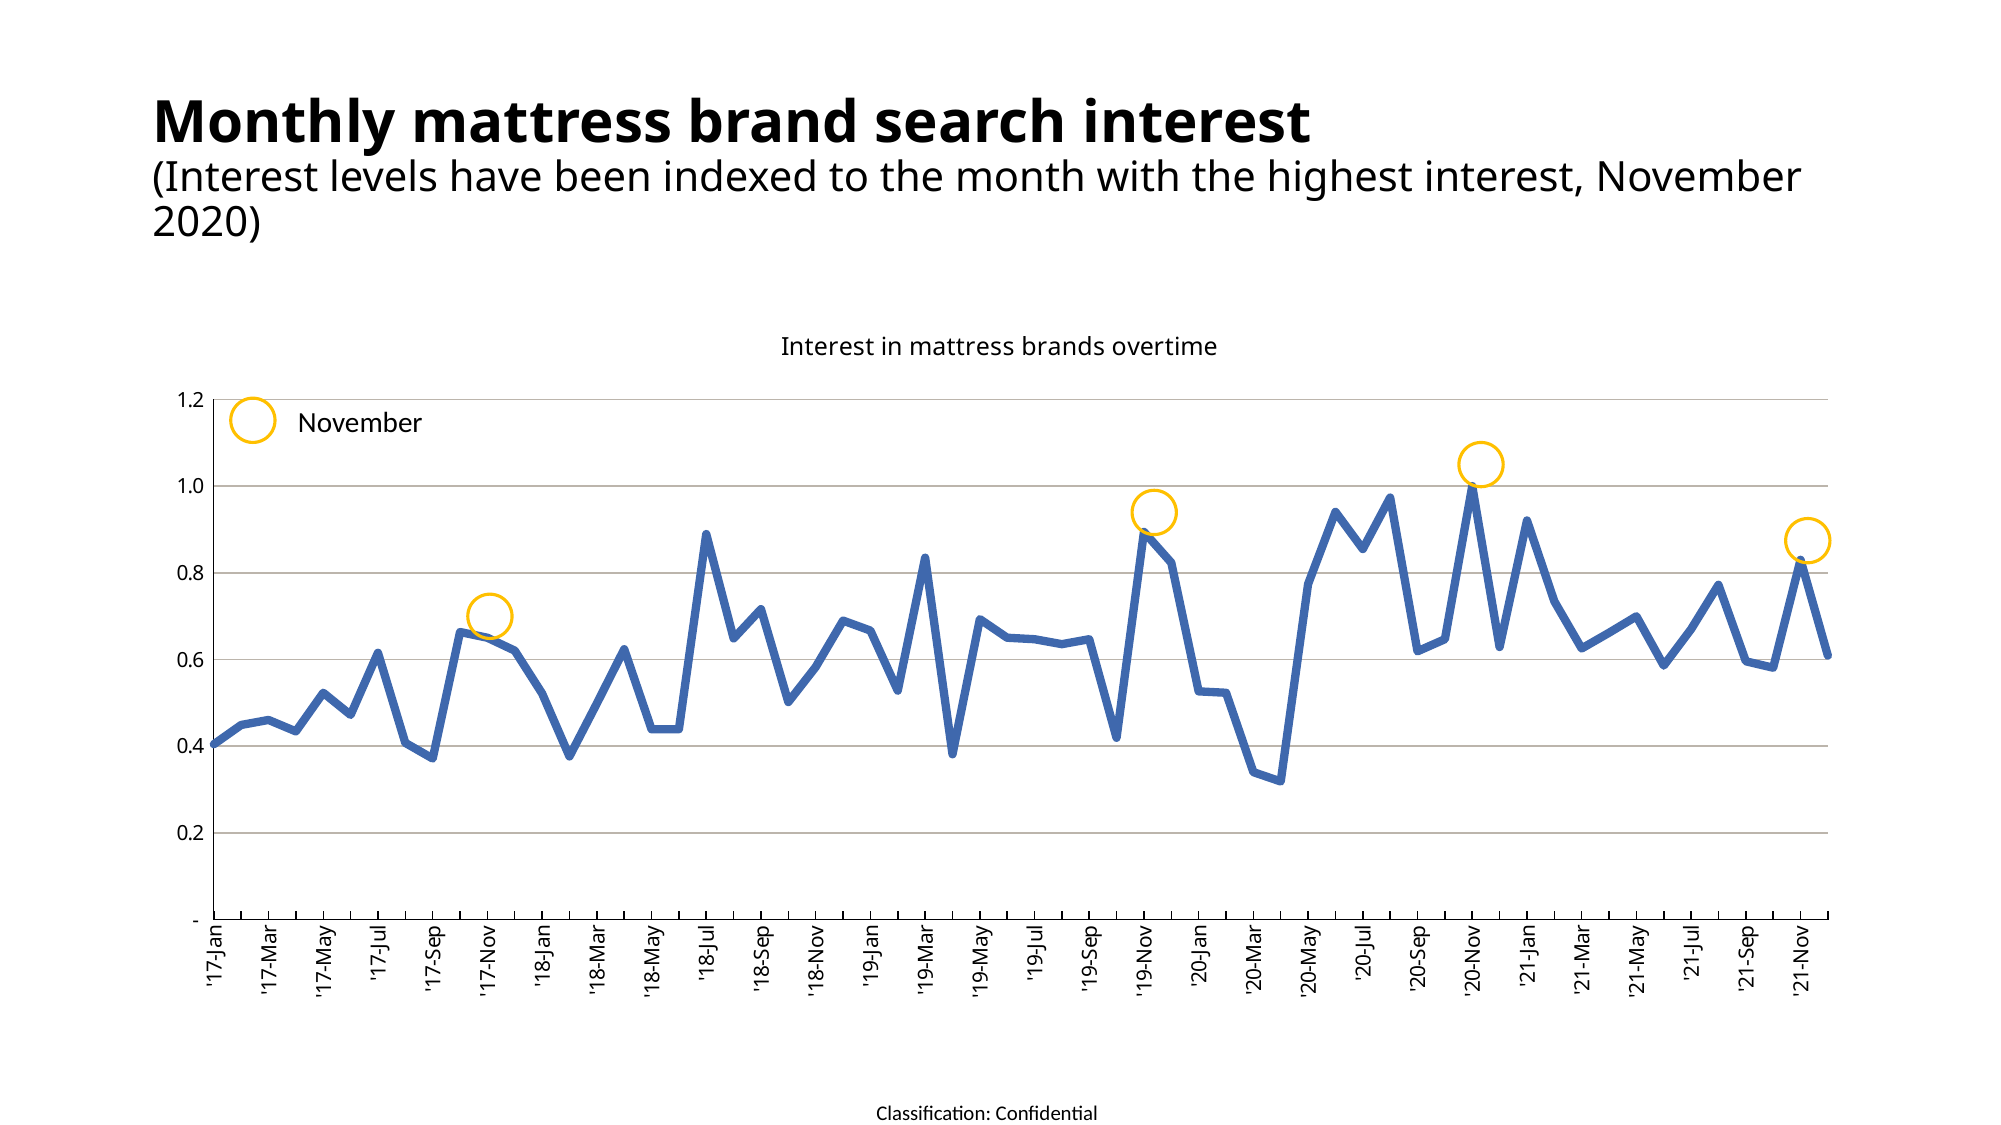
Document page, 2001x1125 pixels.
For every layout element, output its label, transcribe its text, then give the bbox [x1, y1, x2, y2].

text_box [208, 388, 513, 453]
chart [137, 299, 1863, 1014]
title Monthly mattress brand search interest (Interest levels have been indexed to the month with the highest interest, November 2020) [137, 59, 1863, 278]
